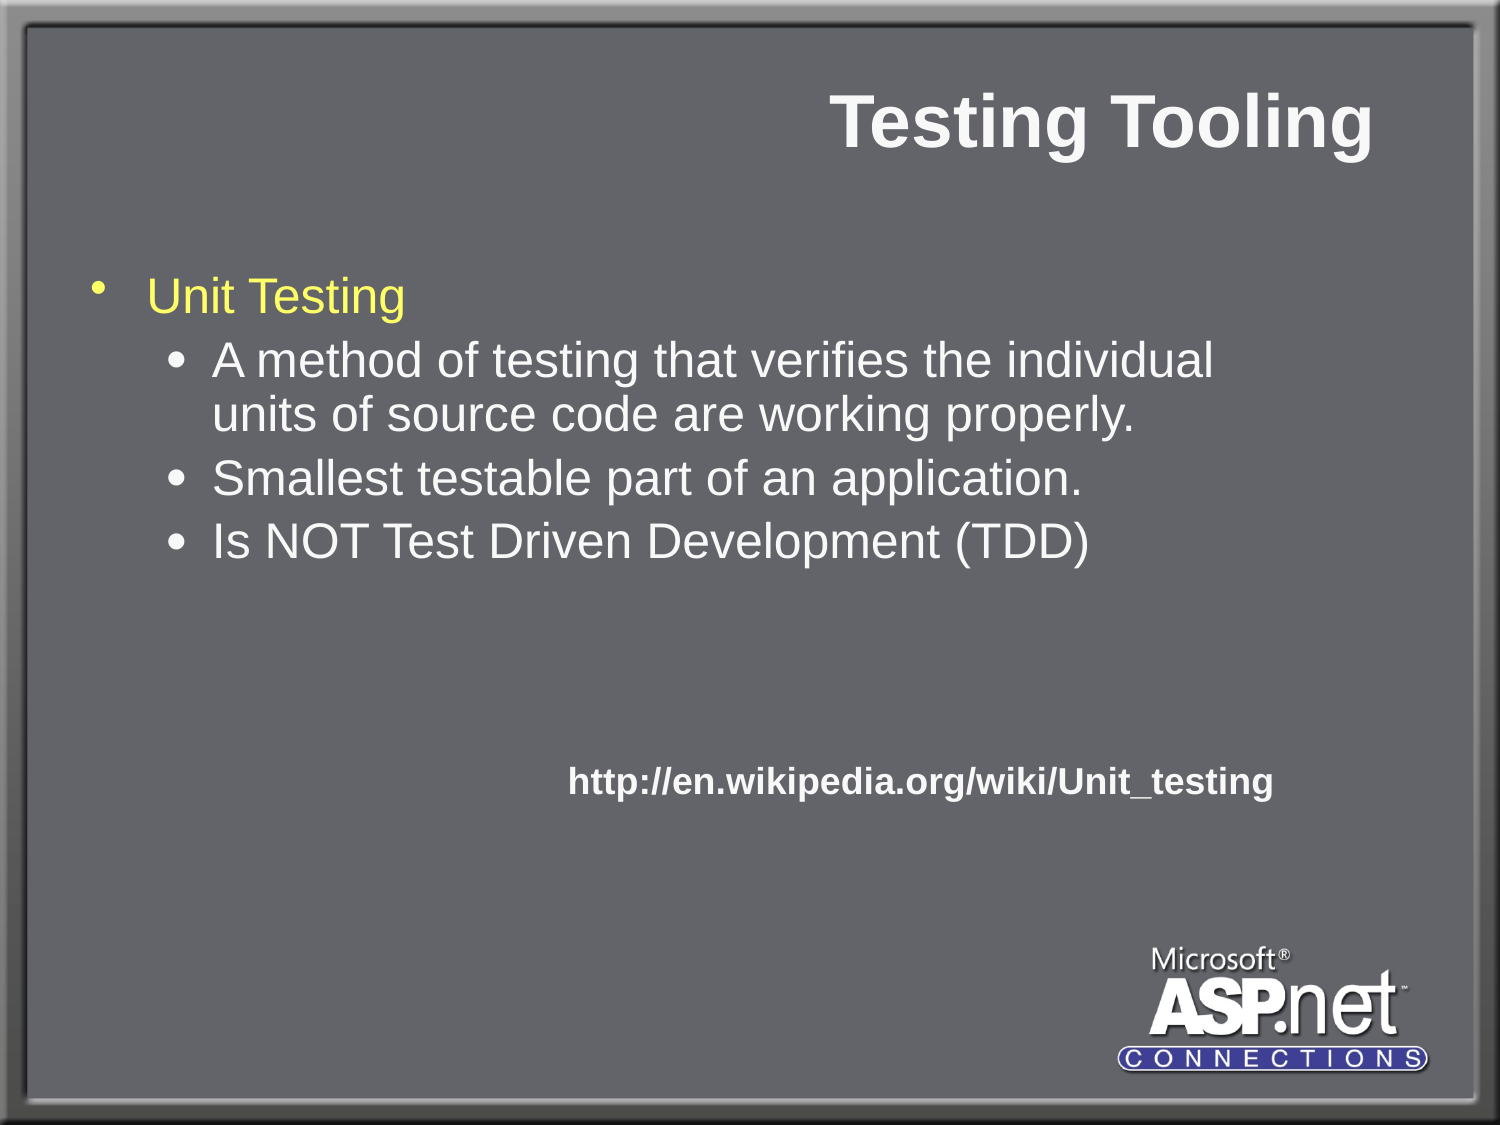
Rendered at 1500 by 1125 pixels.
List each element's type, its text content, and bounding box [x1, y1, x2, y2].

text_box Unit Testing A method of testing that verifies the individual units of source code are working properly. Smallest testable part of an application. Is NOT Test Driven Development (TDD) [74, 262, 1293, 575]
title Testing Tooling [108, 64, 1392, 166]
text_box http://en.wikipedia.org/wiki/Unit_testing [552, 749, 1291, 810]
picture [0, 0, 1500, 1125]
